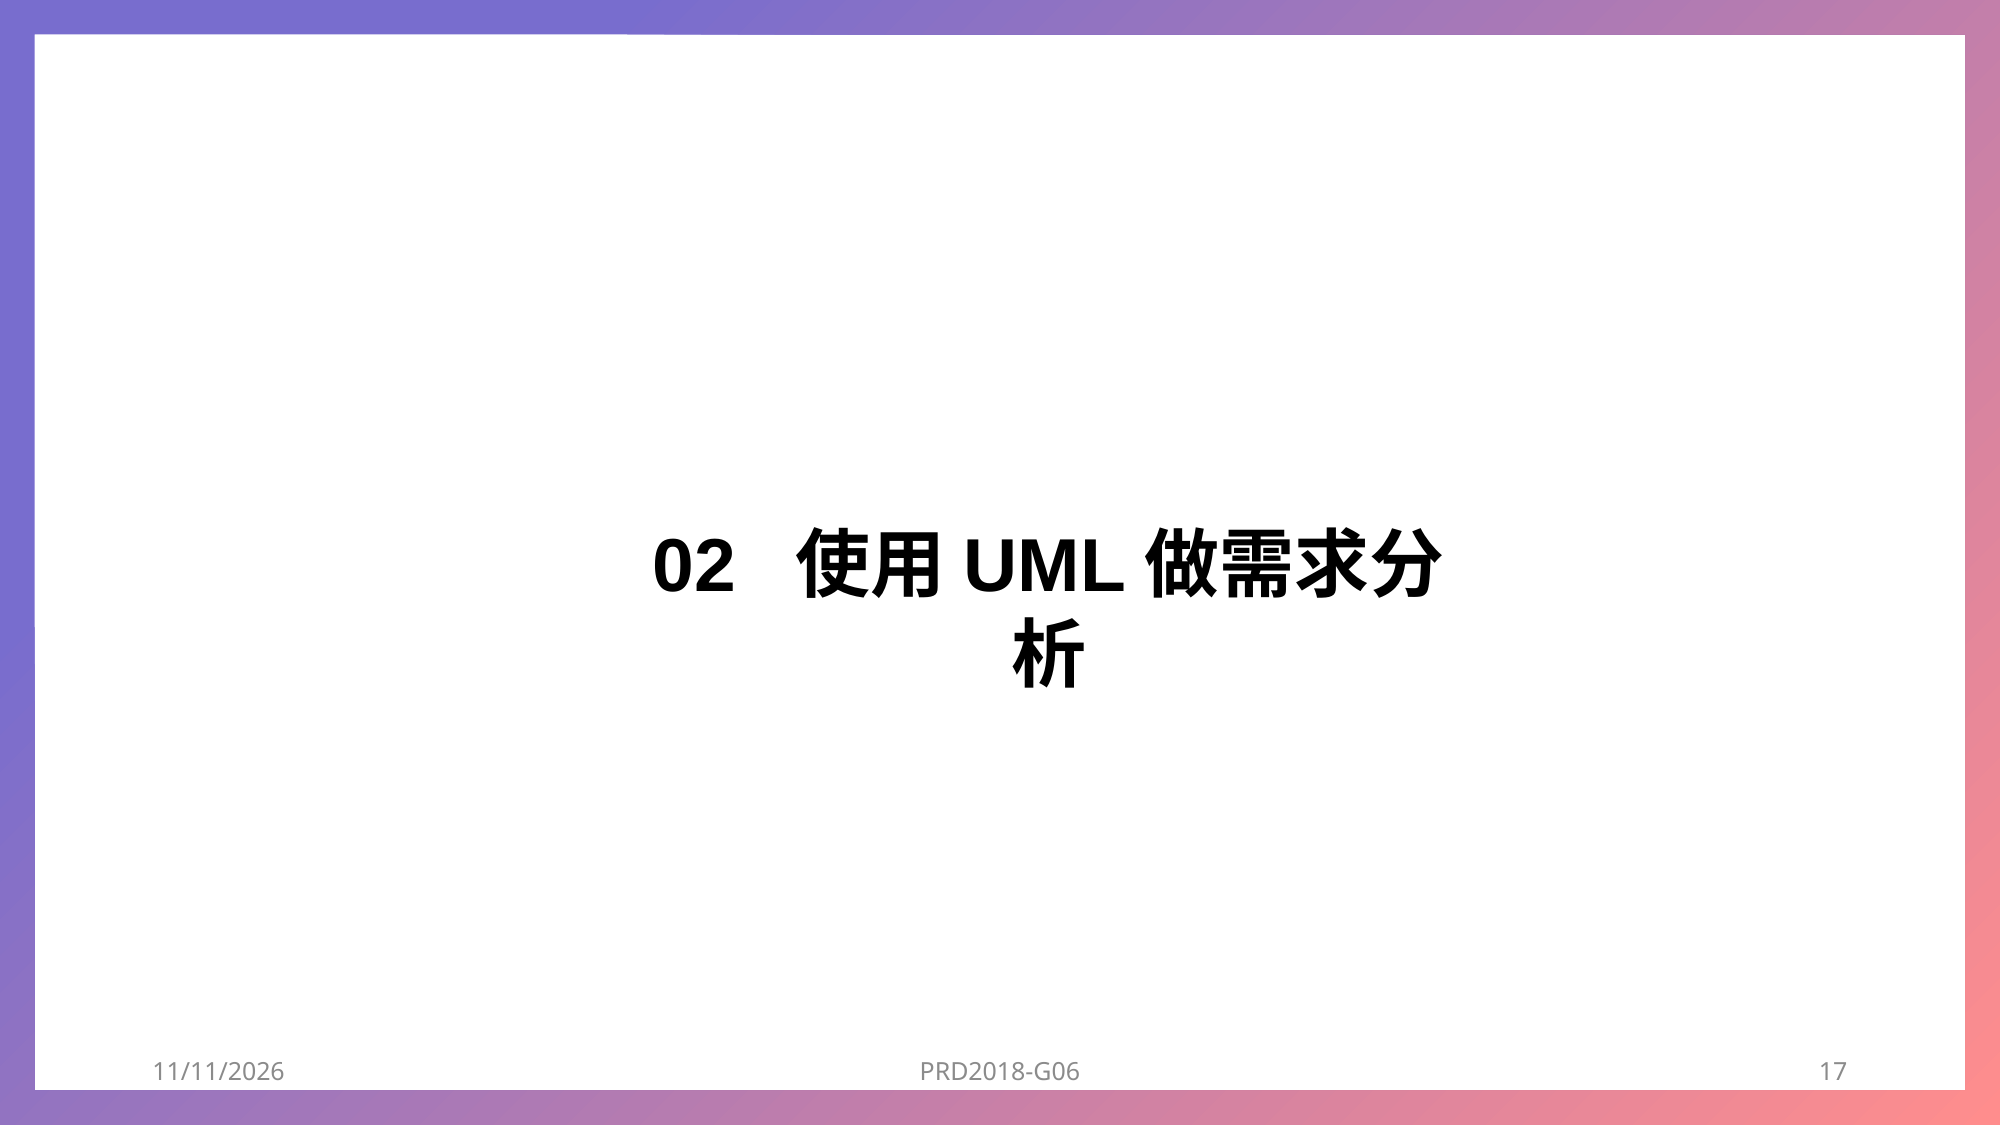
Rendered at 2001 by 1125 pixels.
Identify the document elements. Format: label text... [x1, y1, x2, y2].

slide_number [137, 1042, 588, 1103]
footer PRD2018-G06 [662, 1042, 1338, 1103]
text_box 02 使用UML做需求分析 [622, 509, 1476, 705]
slide_number 17 [1412, 1042, 1863, 1103]
text_box [0, 0, 2000, 1125]
